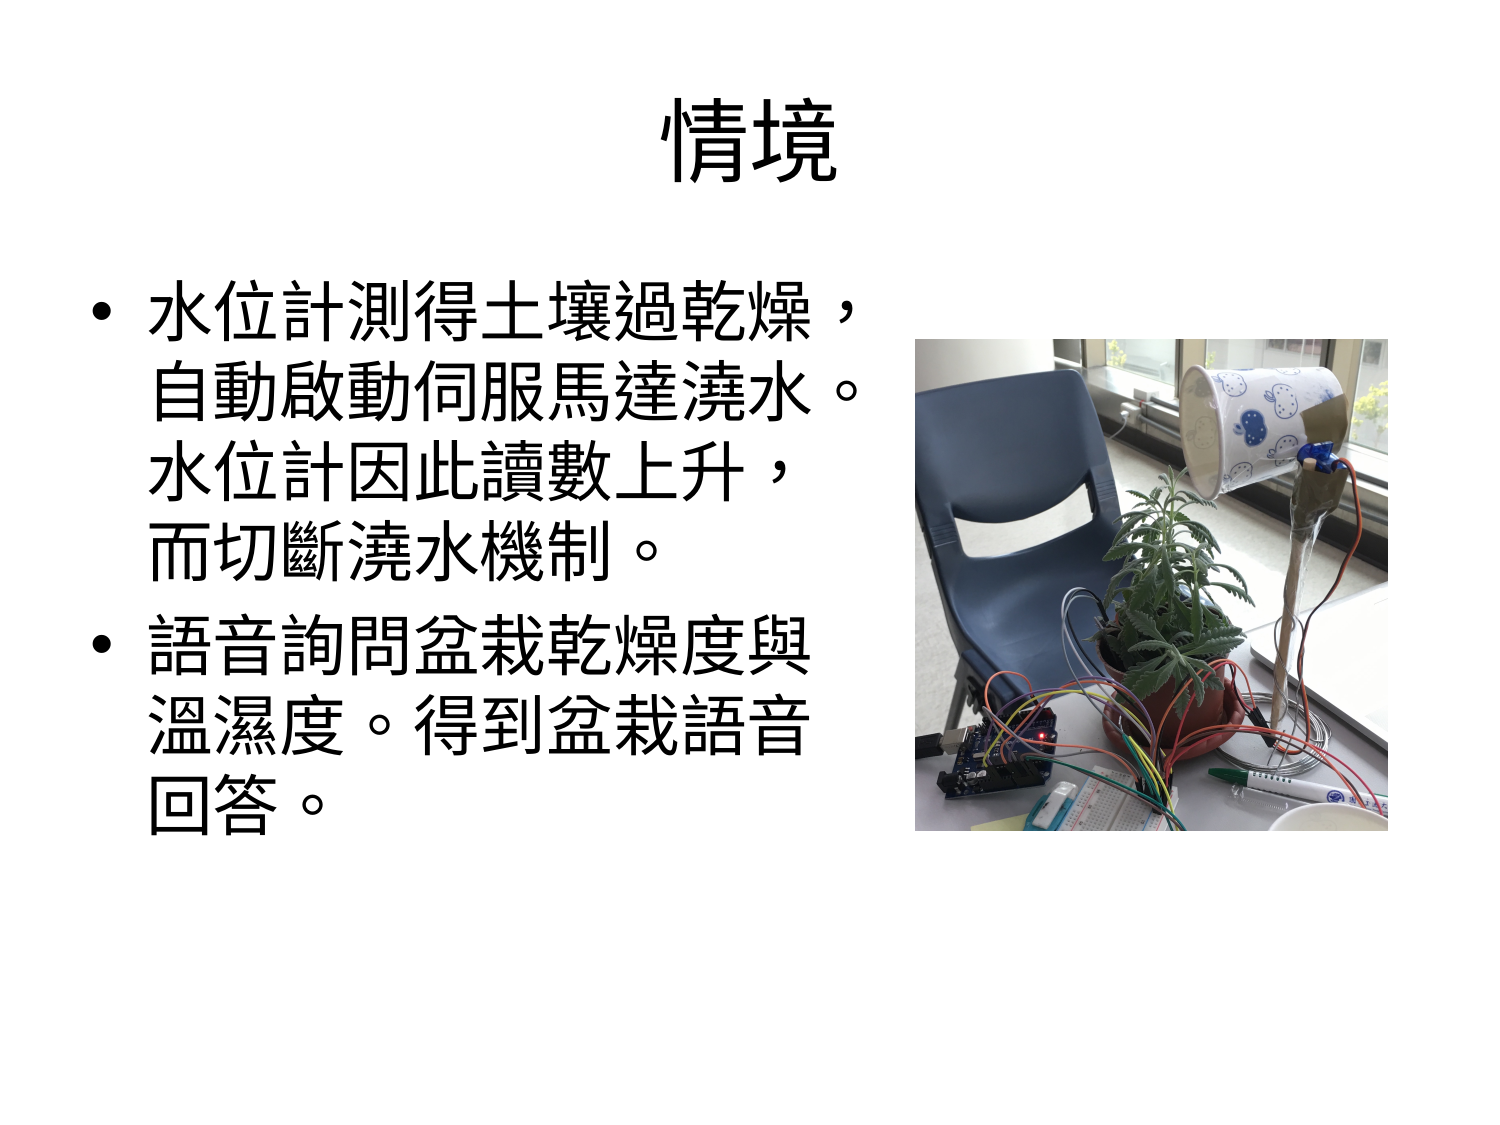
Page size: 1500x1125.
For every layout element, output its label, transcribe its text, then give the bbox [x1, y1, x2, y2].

list 水位計測得土壤過乾燥，自動啟動伺服馬達澆水。水位計因此讀數上升，而切斷澆水機制。 語音詢問盆栽乾燥度與溫濕度。得到盆栽語音回答。 [75, 262, 847, 1035]
picture [914, 339, 1388, 832]
title 情境 [75, 45, 1425, 233]
